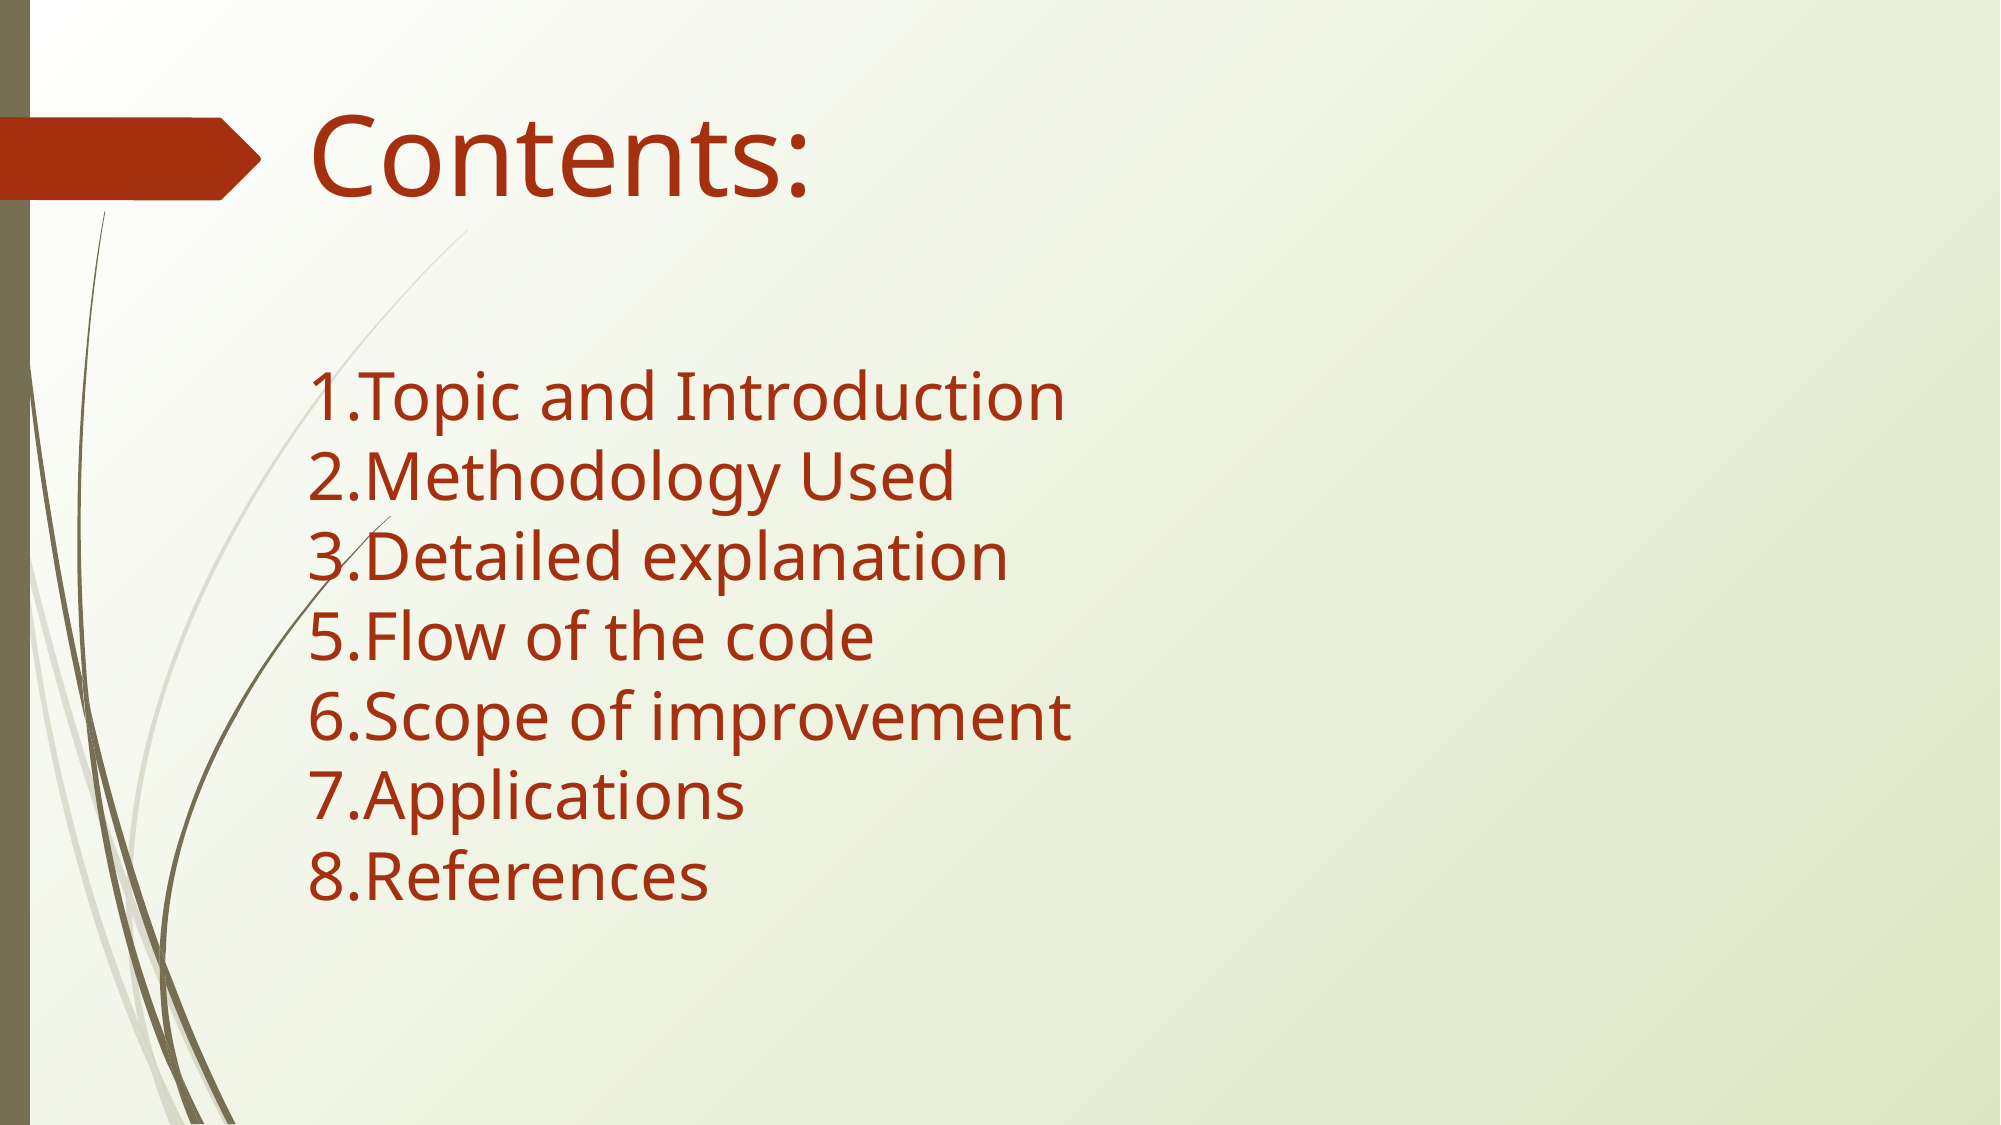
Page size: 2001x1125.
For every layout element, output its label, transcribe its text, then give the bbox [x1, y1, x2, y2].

text_box Contents: 1.Topic and Introduction 2.Methodology Used 3.Detailed explanation 5.Flow of the code 6.Scope of improvement 7.Applications 8.References [292, 76, 1917, 1125]
